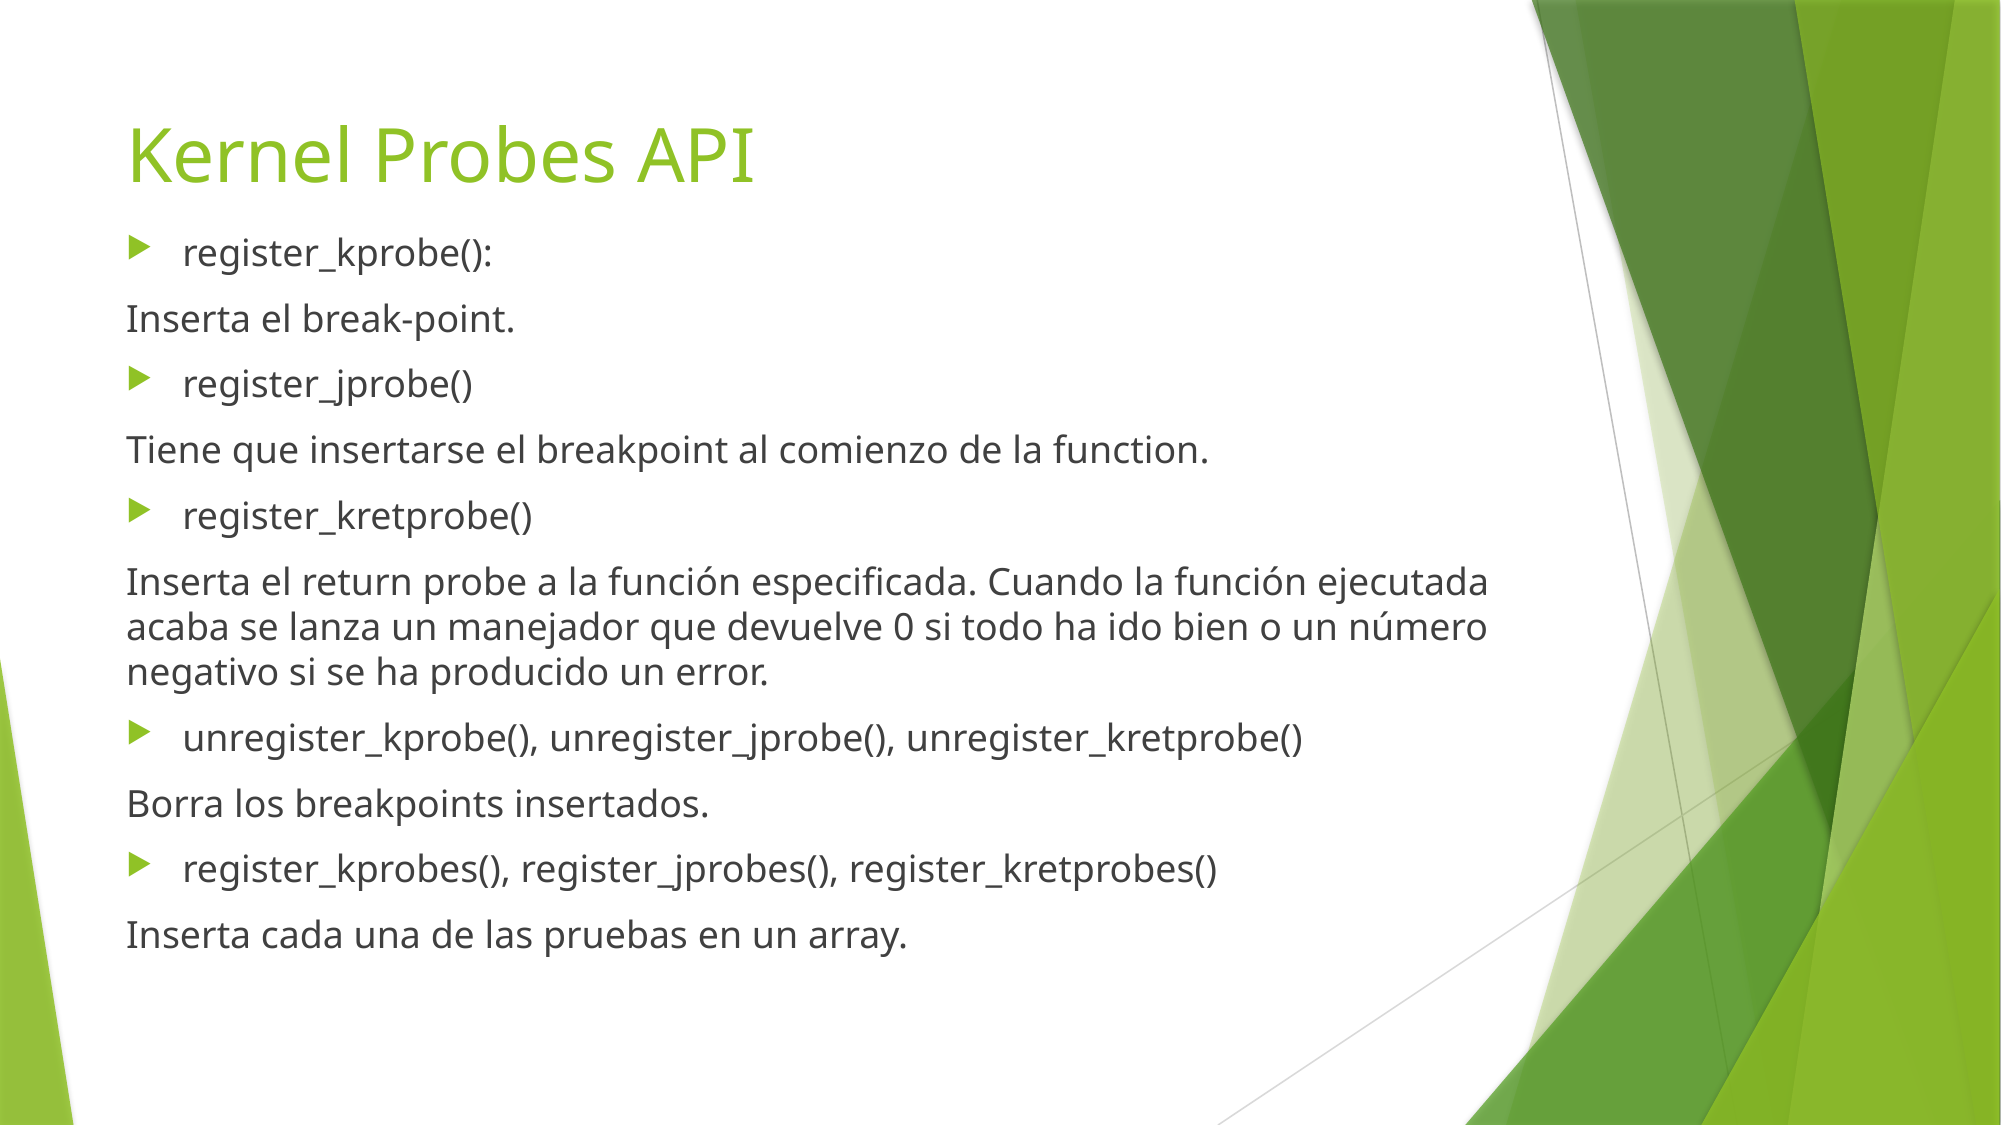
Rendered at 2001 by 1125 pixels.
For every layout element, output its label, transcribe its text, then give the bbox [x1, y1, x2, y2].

title Kernel Probes API [111, 99, 1522, 221]
list register_kprobe(): Inserta el break-point. register_jprobe() Tiene que insertarse el breakpoint al comienzo de la function. register_kretprobe() Inserta el return probe a la función especificada. Cuando la función ejecutada acaba se lanza un manejador que devuelve 0 si todo ha ido bien o un número negativo si se ha producido un error. unregister_kprobe(), unregister_jprobe(), unregister_kretprobe() Borra los breakpoints insertados. register_kprobes(), register_jprobes(), register_kretprobes() Inserta cada una de las pruebas en un array. [111, 221, 1522, 964]
